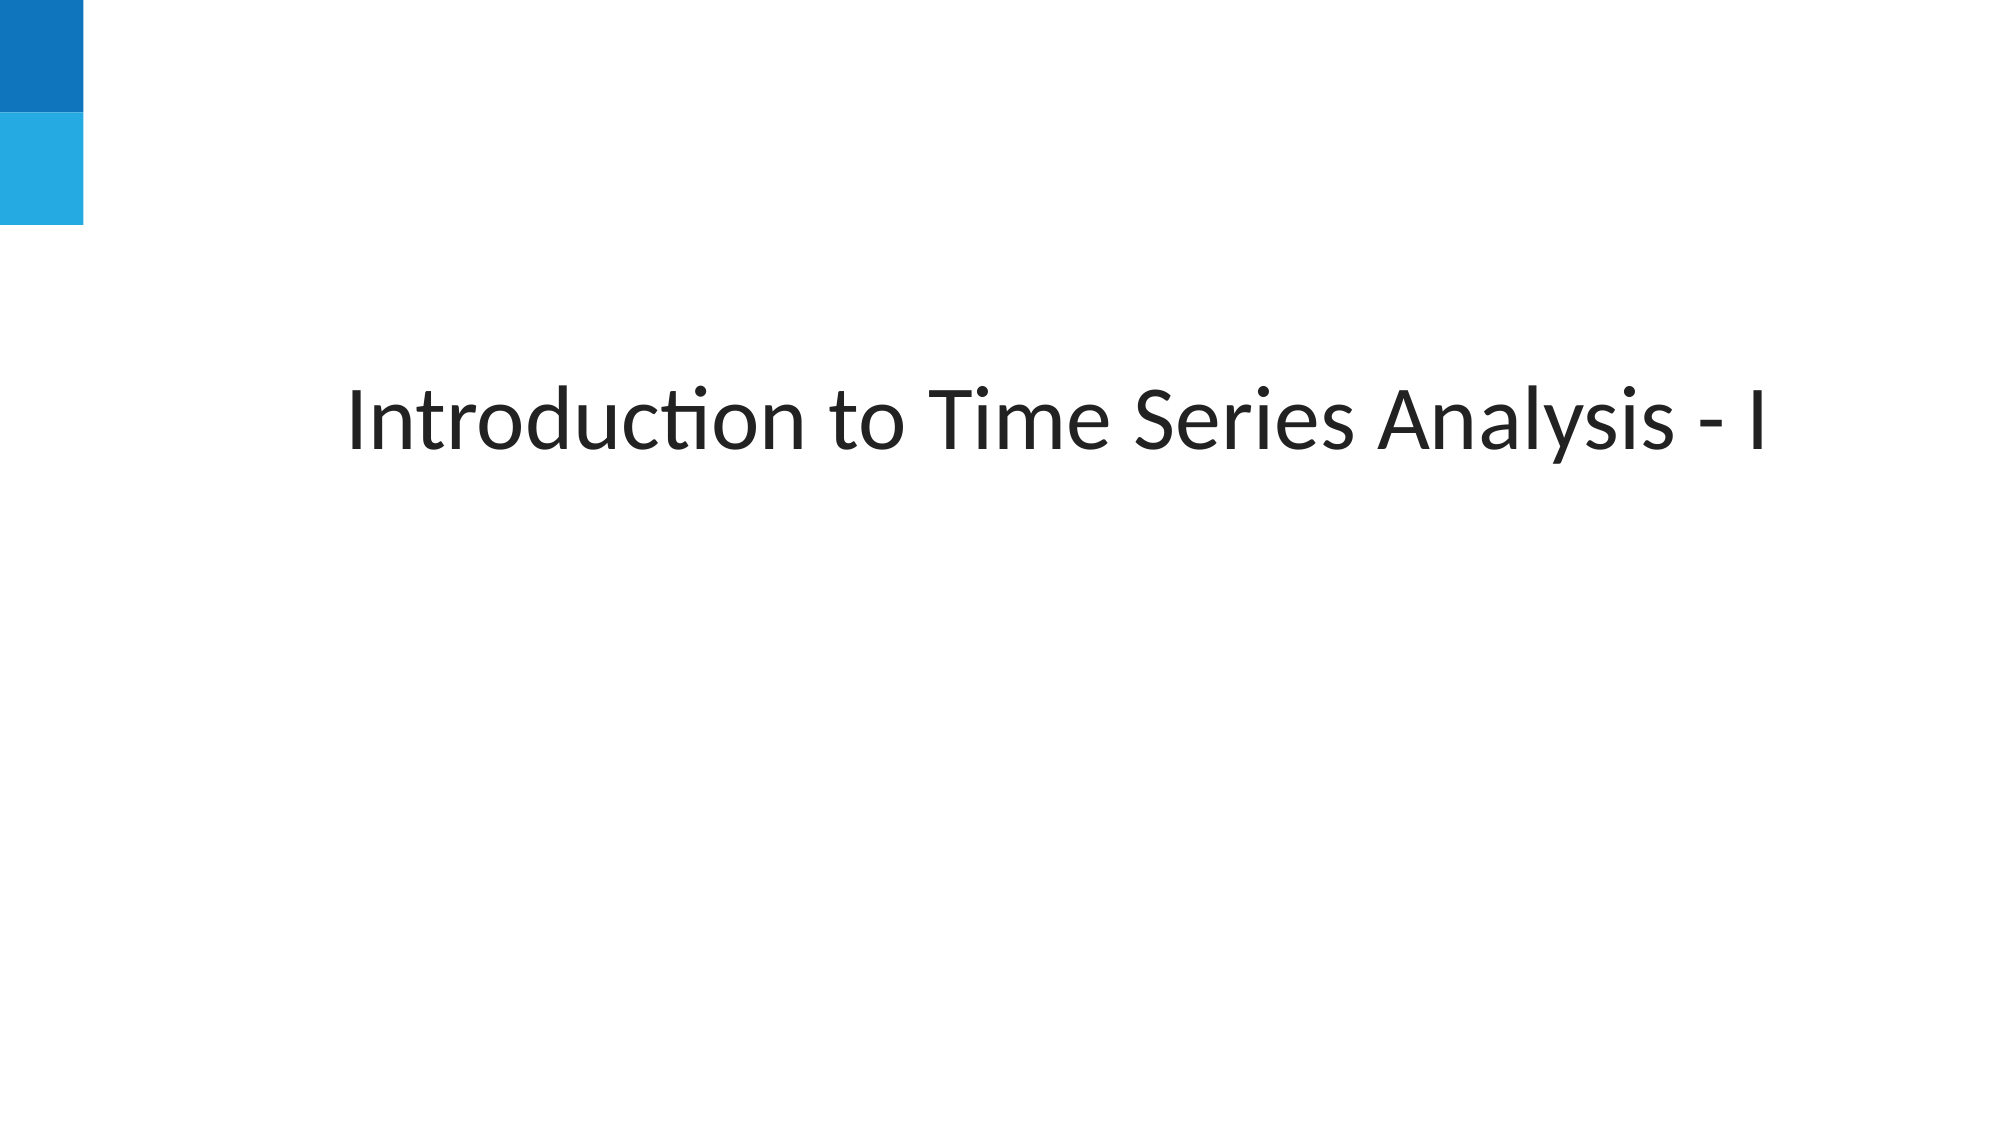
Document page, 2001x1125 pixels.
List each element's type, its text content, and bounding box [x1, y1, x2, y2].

text_box Introduction to Time Series Analysis - I [313, 338, 1802, 598]
